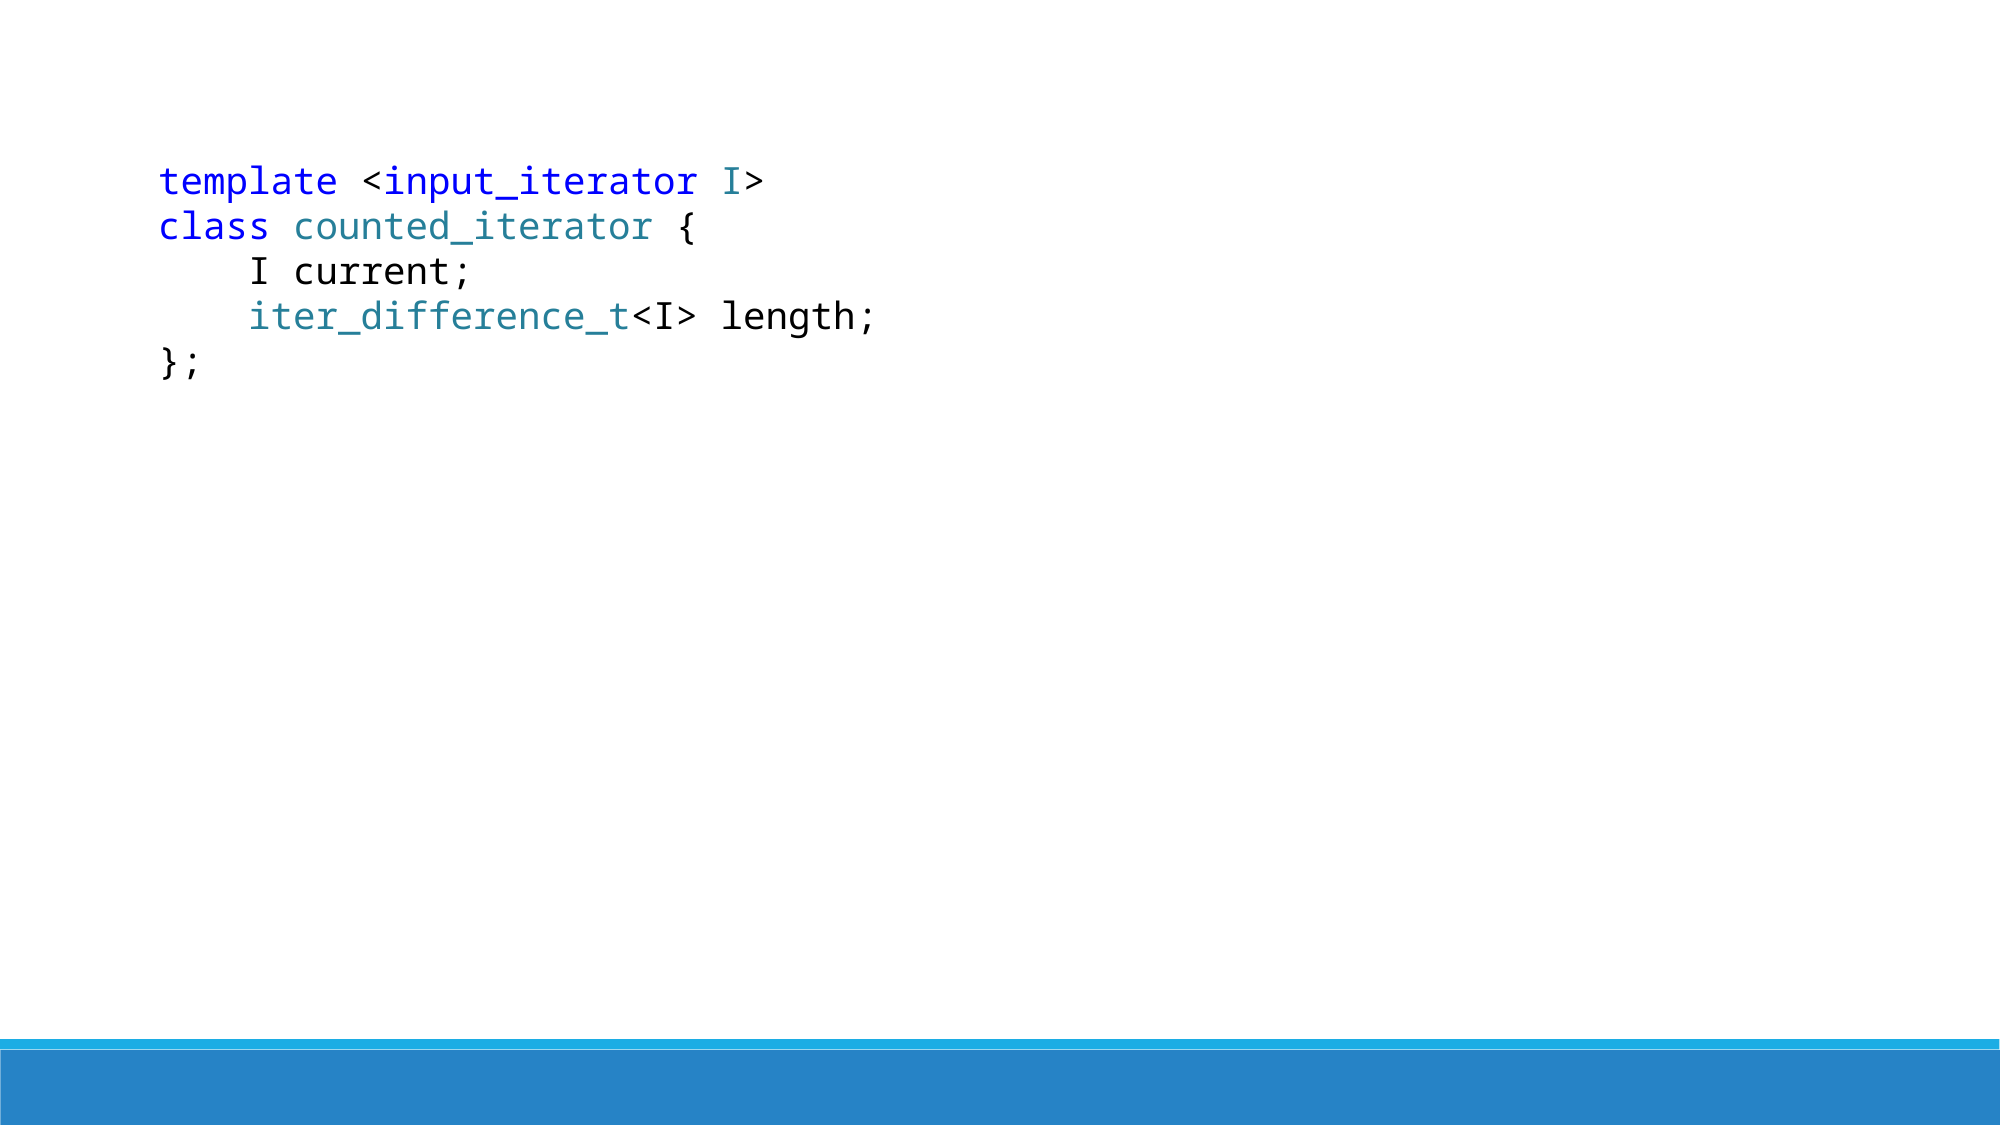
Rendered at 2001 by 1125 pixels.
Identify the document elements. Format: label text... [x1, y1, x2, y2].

text_box template <input_iterator I> class counted_iterator { I current; iter_difference_t<I> length; }; [143, 149, 894, 390]
